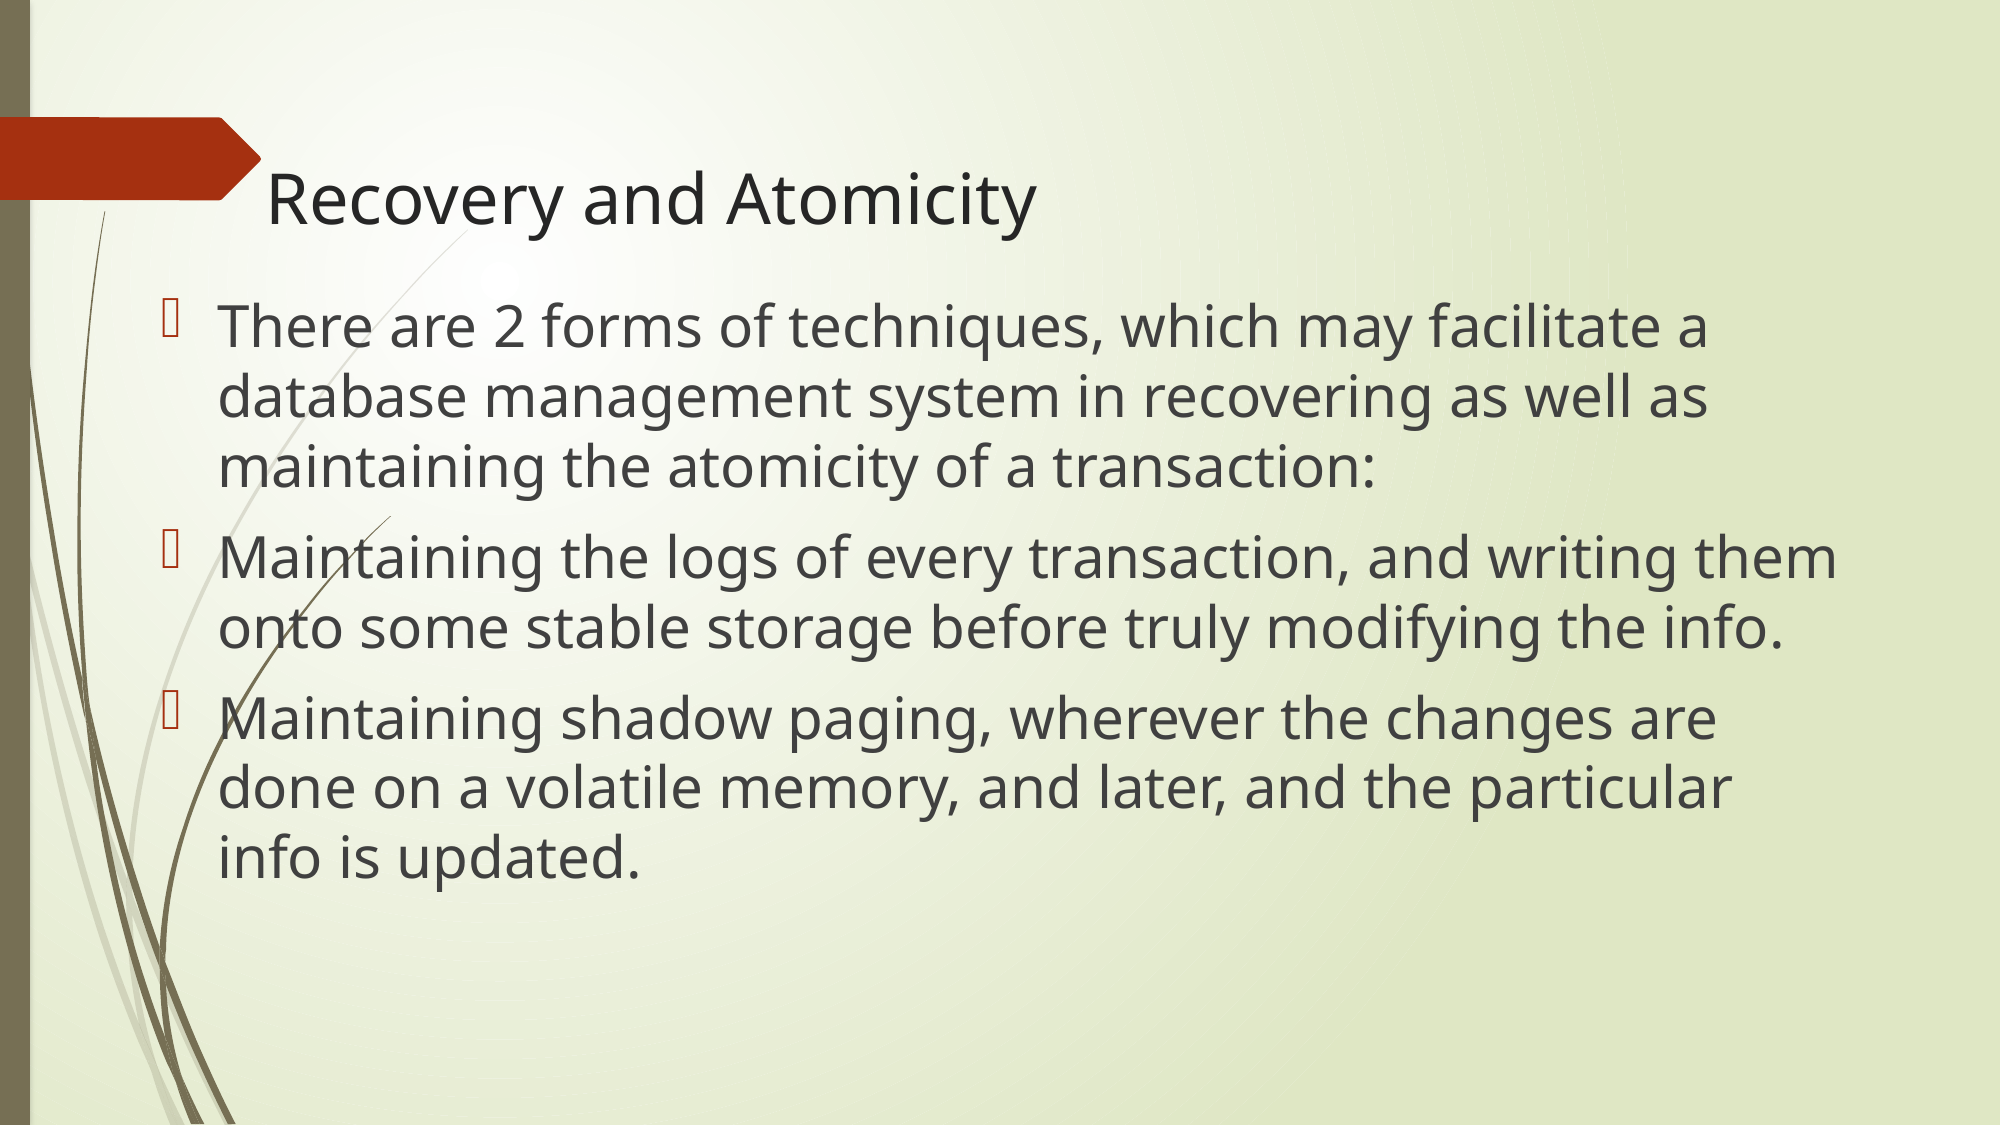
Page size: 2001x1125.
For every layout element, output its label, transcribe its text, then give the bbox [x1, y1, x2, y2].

title Recovery and Atomicity [250, 147, 2000, 247]
list There are 2 forms of techniques, which may facilitate a database management system in recovering as well as maintaining the atomicity of a transaction: Maintaining the logs of every transaction, and writing them onto some stable storage before truly modifying the info. Maintaining shadow paging, wherever the changes are done on a volatile memory, and later, and the particular info is updated. [145, 215, 1863, 1016]
